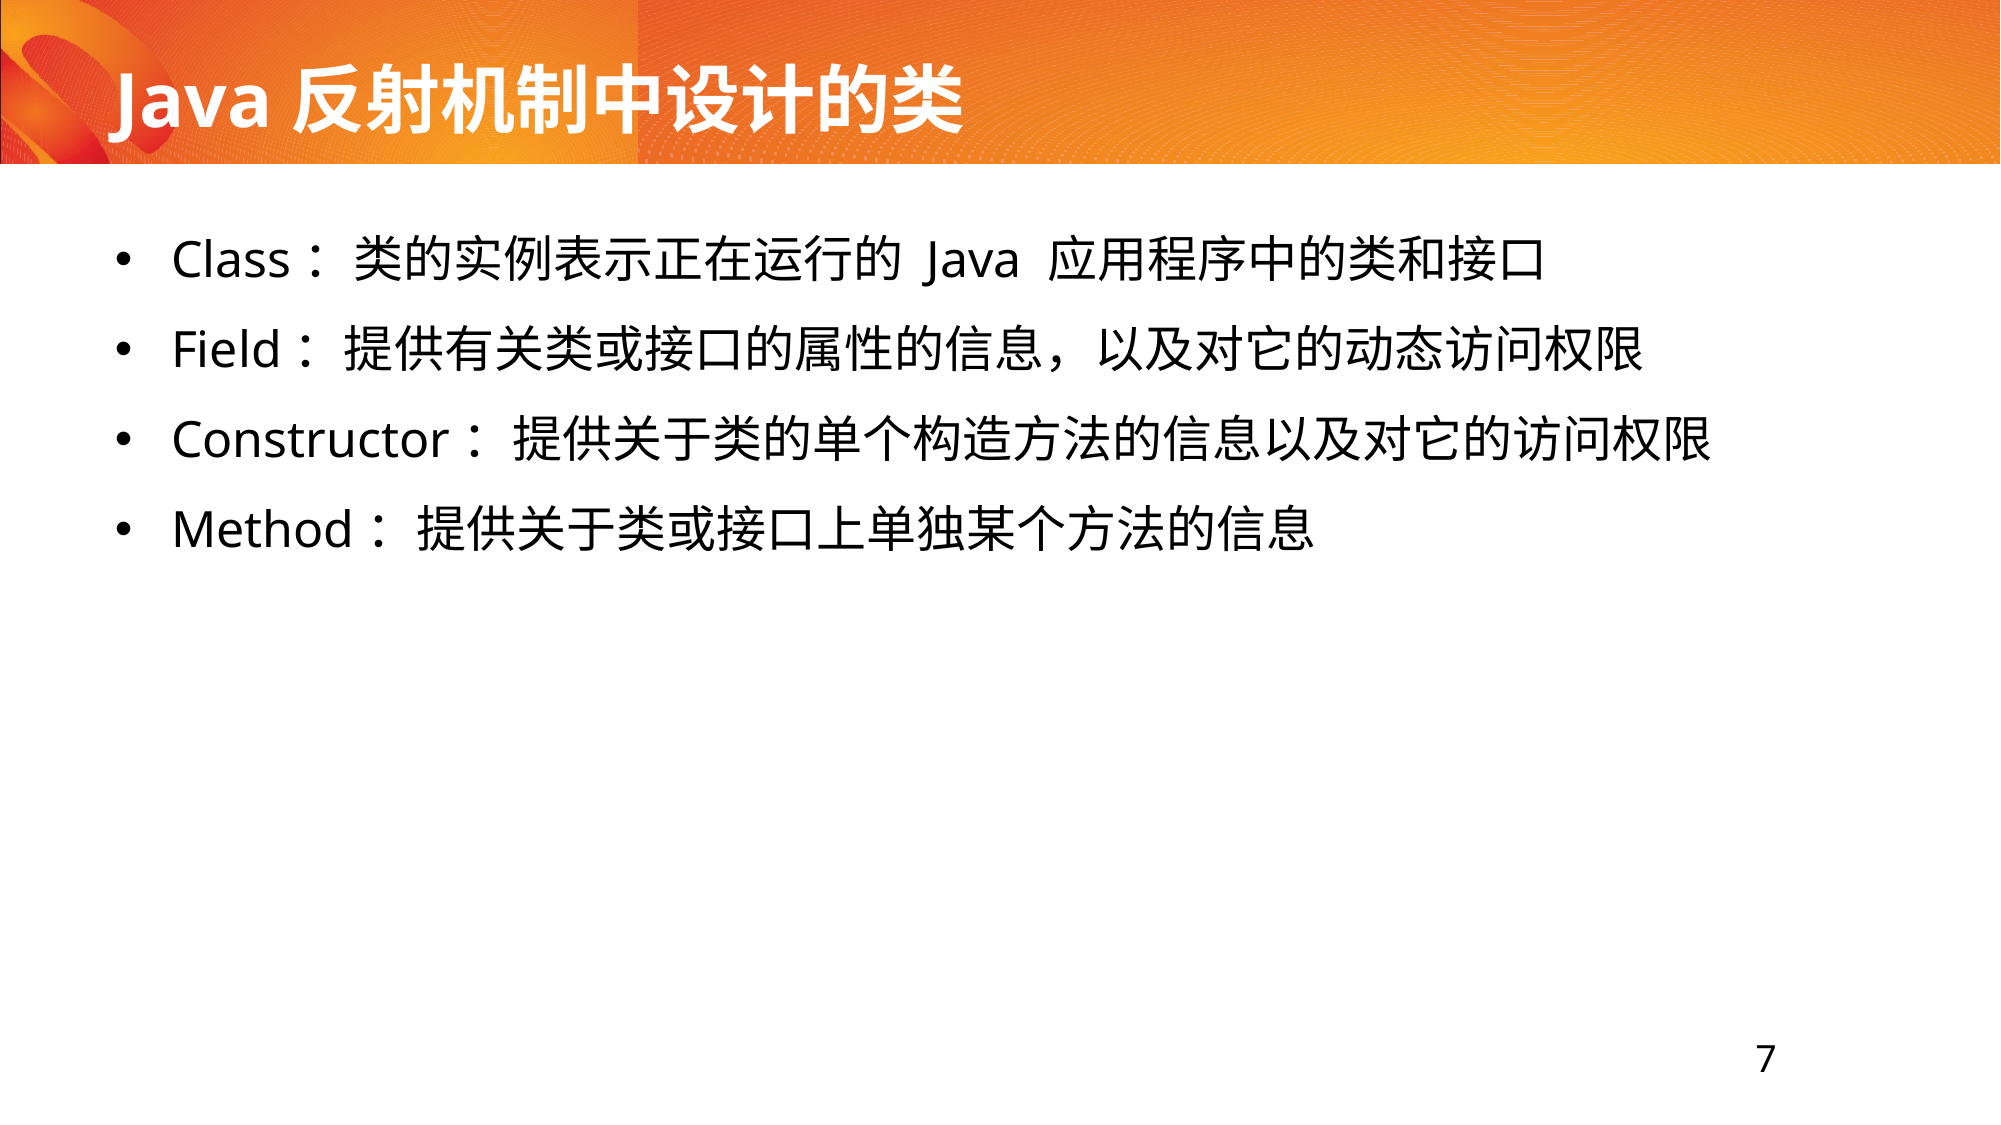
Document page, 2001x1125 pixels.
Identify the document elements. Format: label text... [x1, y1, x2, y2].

list Class：类的实例表示正在运行的 Java 应用程序中的类和接口 Field：提供有关类或接口的属性的信息，以及对它的动态访问权限 Constructor：提供关于类的单个构造方法的信息以及对它的访问权限 Method：提供关于类或接口上单独某个方法的信息 [99, 190, 1900, 1005]
picture [0, 0, 2000, 164]
title Java反射机制中设计的类 [99, 45, 1900, 167]
